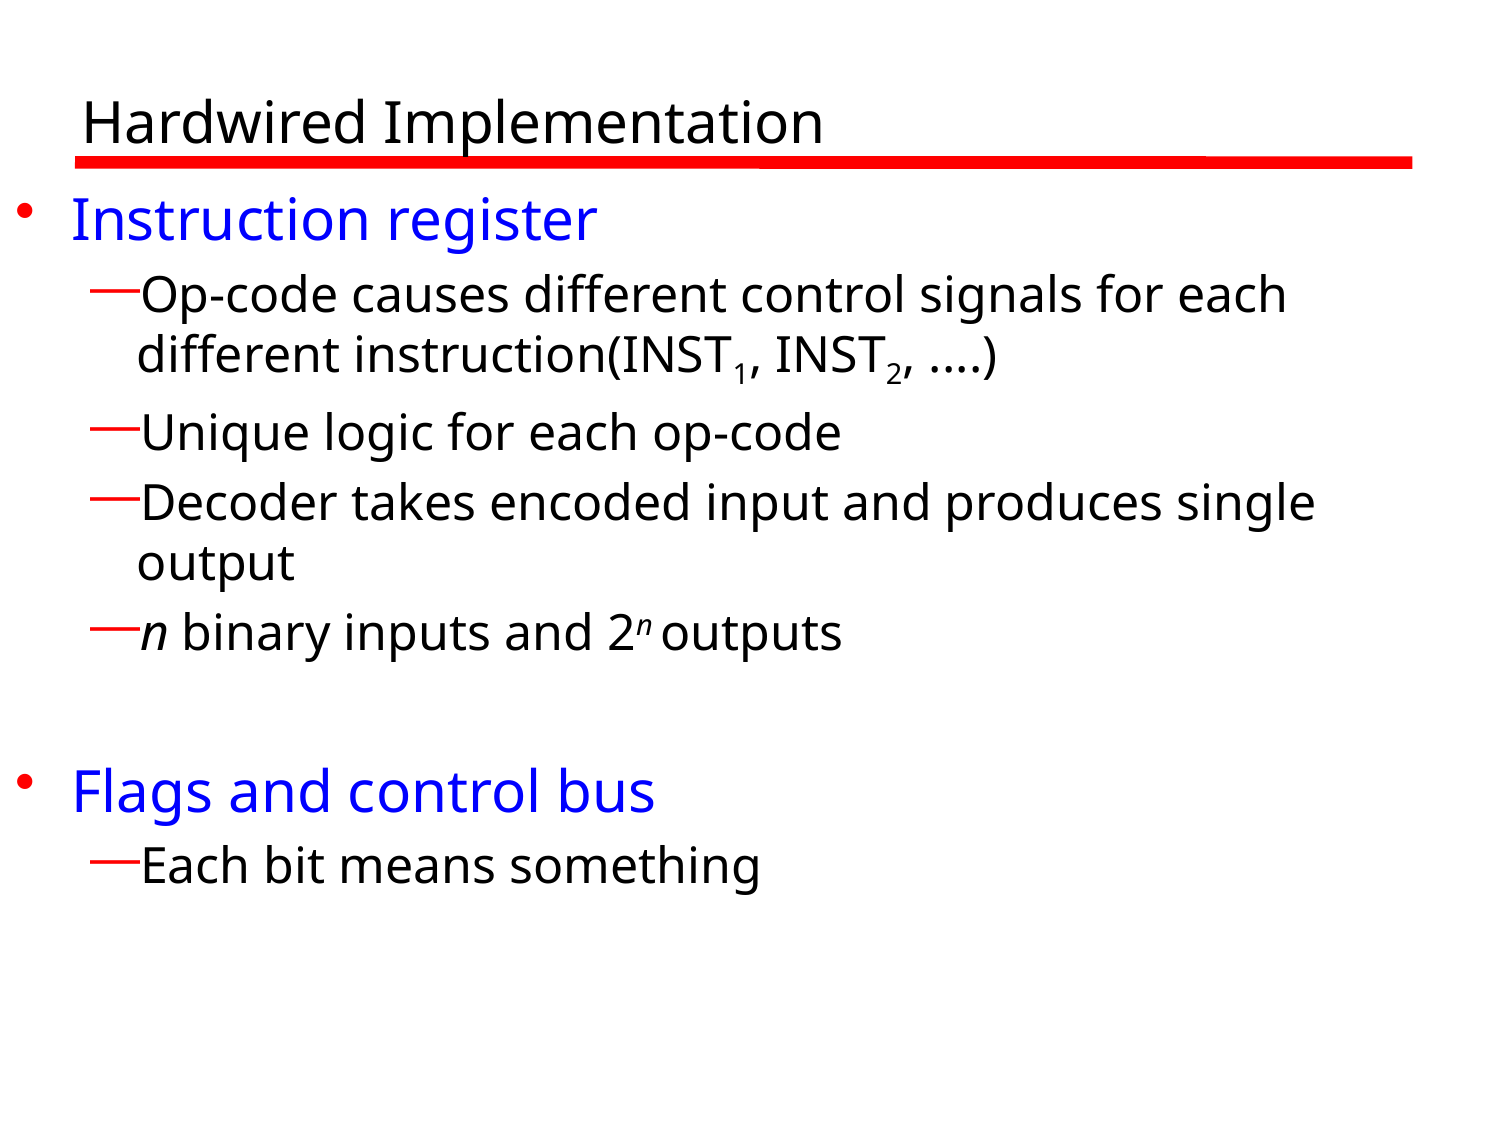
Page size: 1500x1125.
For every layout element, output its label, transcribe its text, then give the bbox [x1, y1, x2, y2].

title Hardwired Implementation [66, 24, 1413, 163]
list Instruction register Op-code causes different control signals for each different instruction(INST1, INST2, ....) Unique logic for each op-code Decoder takes encoded input and produces single output n binary inputs and 2n outputs Flags and control bus Each bit means something [0, 174, 1500, 1101]
